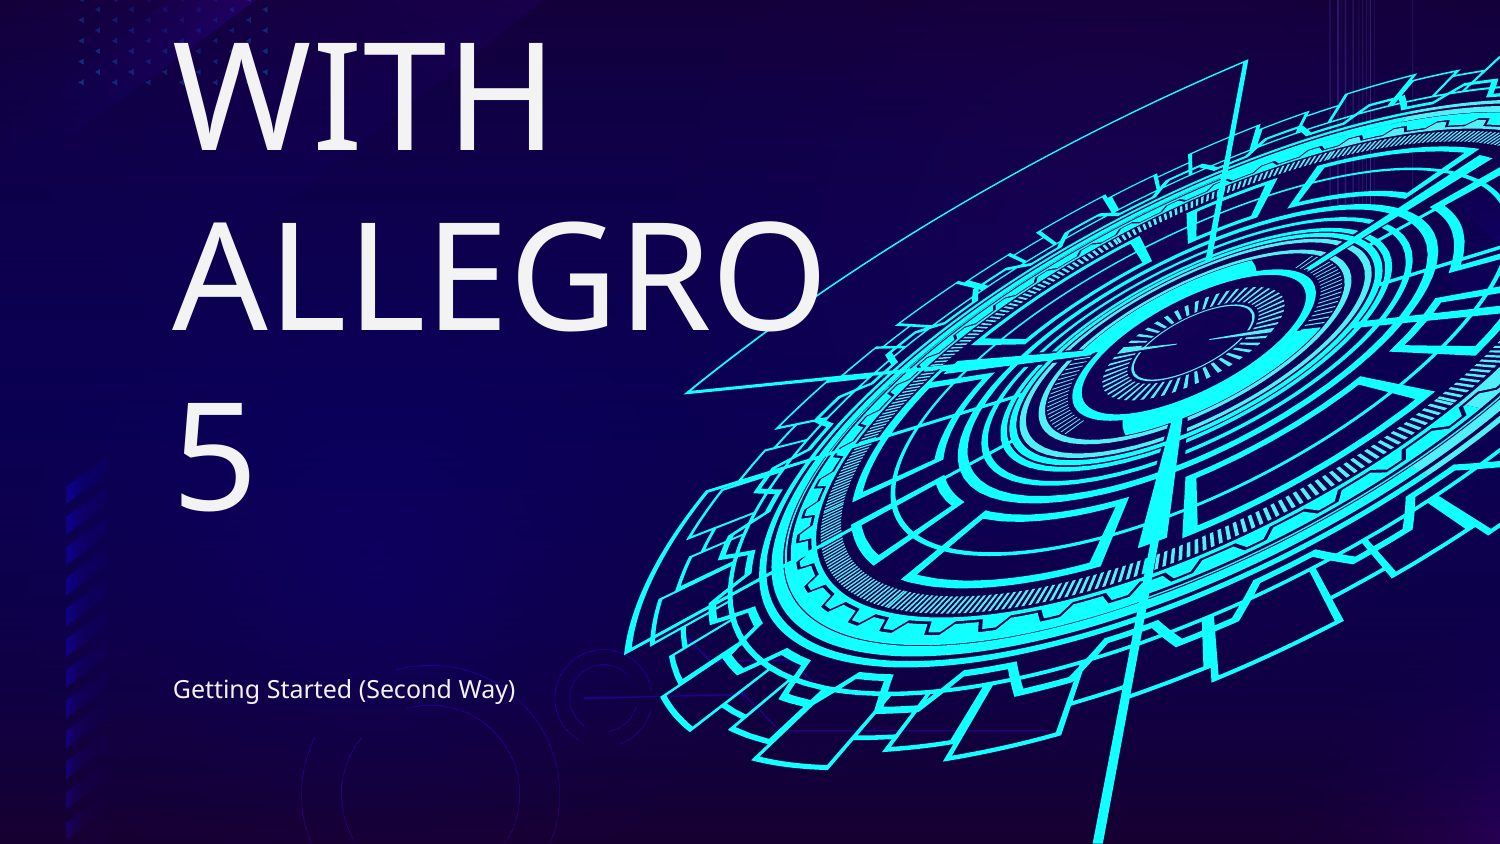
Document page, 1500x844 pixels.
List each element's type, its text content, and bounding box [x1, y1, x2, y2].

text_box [623, 55, 1500, 844]
title GAME DEV WITH ALLEGRO 5 [157, 263, 618, 556]
picture [0, 0, 1500, 844]
subtitle Getting Started (Second Way) [157, 601, 618, 719]
